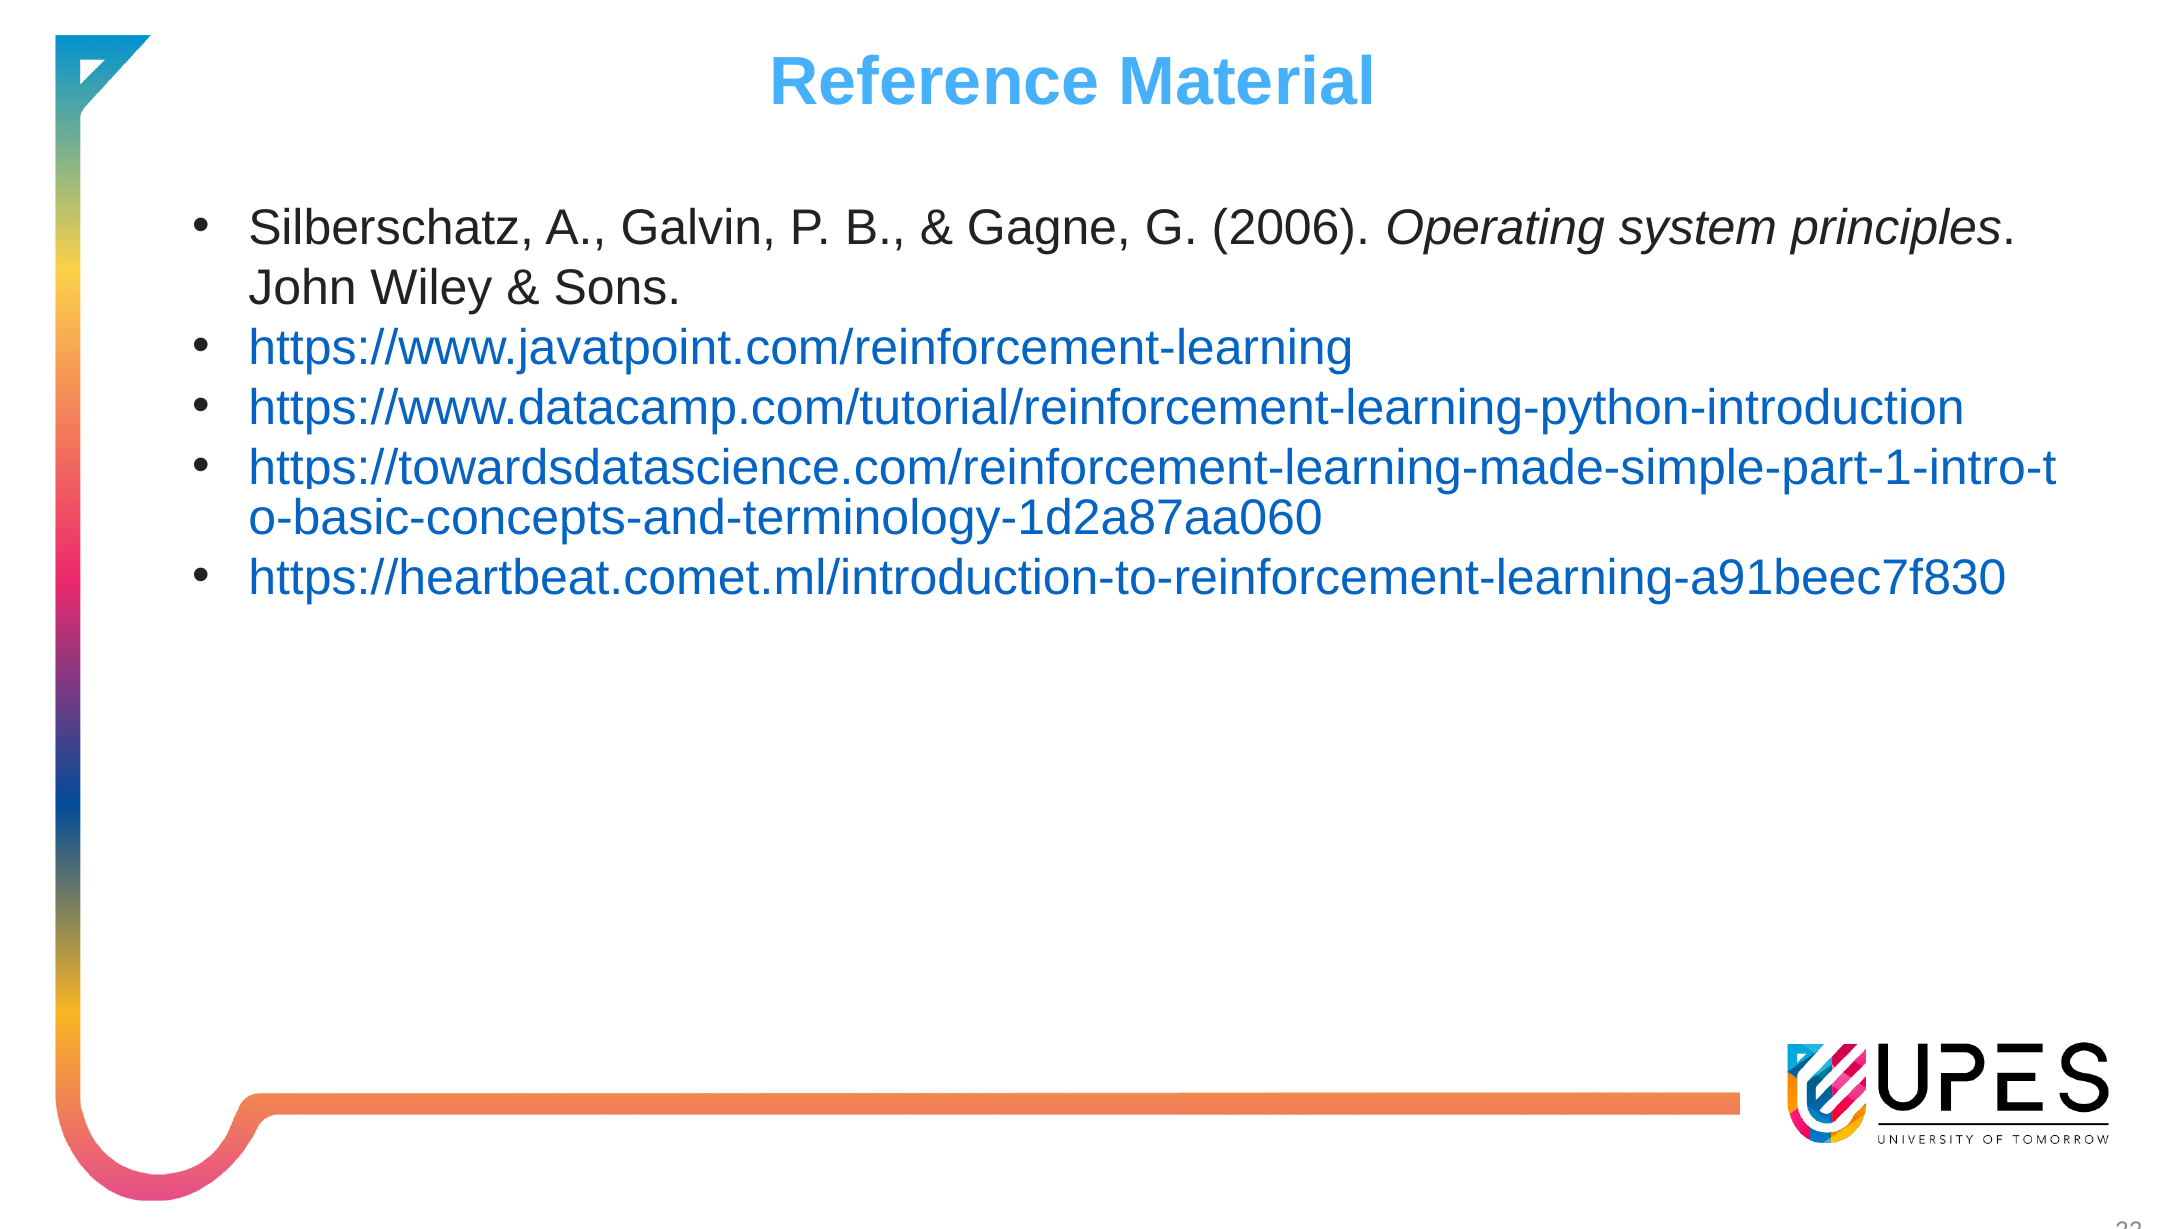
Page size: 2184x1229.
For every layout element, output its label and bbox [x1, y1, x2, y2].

list [12, 0, 2184, 1229]
